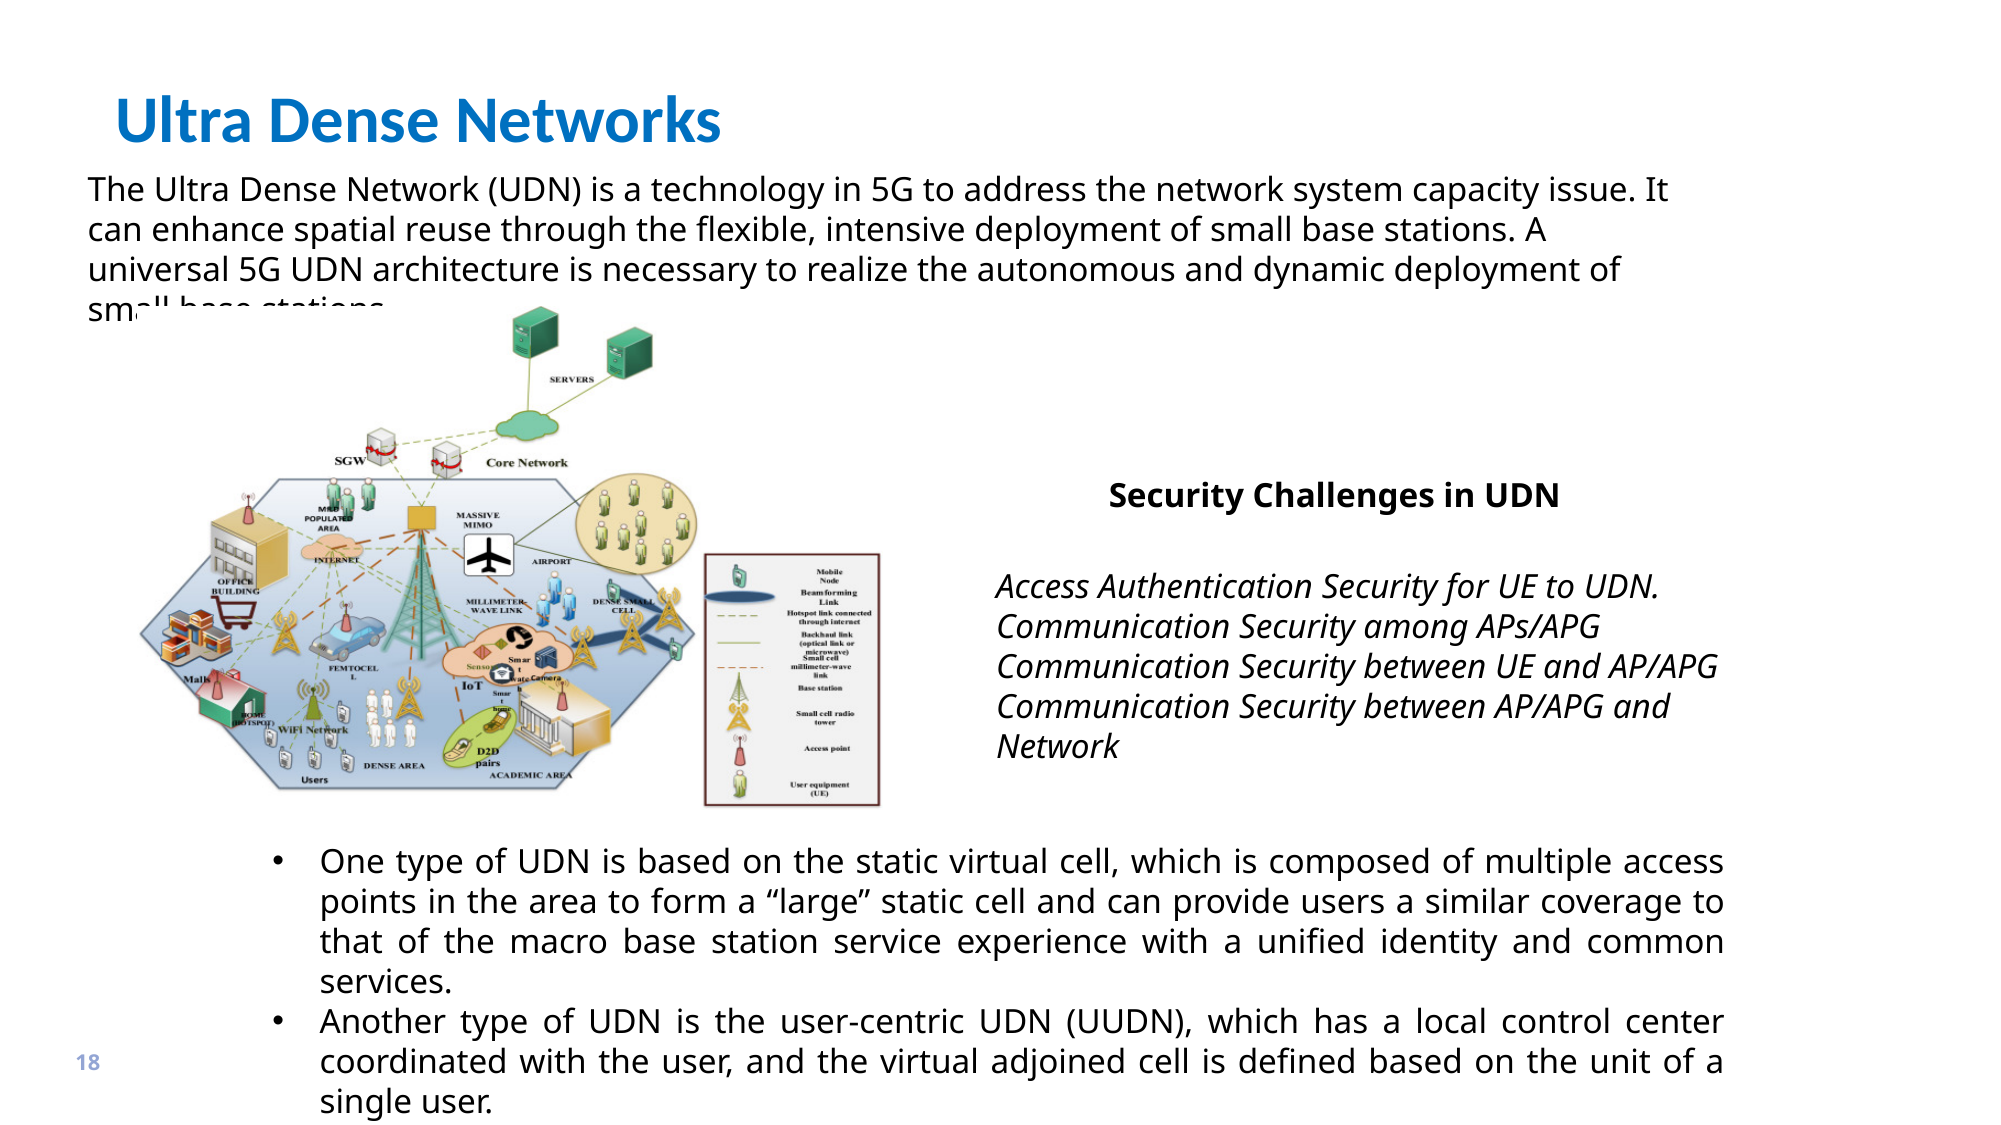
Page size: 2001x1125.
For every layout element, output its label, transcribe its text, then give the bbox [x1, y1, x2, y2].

text_box Security Challenges in UDN [1093, 466, 1578, 522]
text_box The Ultra Dense Network (UDN) is a technology in 5G to address the network system capacity issue. It can enhance spatial reuse through the flexible, intensive deployment of small base stations. A universal 5G UDN architecture is necessary to realize the autonomous and dynamic deployment of small base stations. [72, 160, 1693, 336]
text_box One type of UDN is based on the static virtual cell, which is composed of multiple access points in the area to form a “large” static cell and can provide users a similar coverage to that of the macro base station service experience with a unified identity and common services. Another type of UDN is the user-centric UDN (UUDN), which has a local control center coordinated with the user, and the virtual adjoined cell is defined based on the unit of a single user. [257, 832, 1742, 1125]
text_box Access Authentication Security for UE to UDN. Communication Security among APs/APG Communication Security between UE and AP/APG Communication Security between AP/APG and Network [981, 557, 1762, 813]
slide_number 18 [56, 1032, 119, 1093]
picture [137, 306, 883, 810]
text_box Ultra Dense Networks [100, 68, 739, 160]
